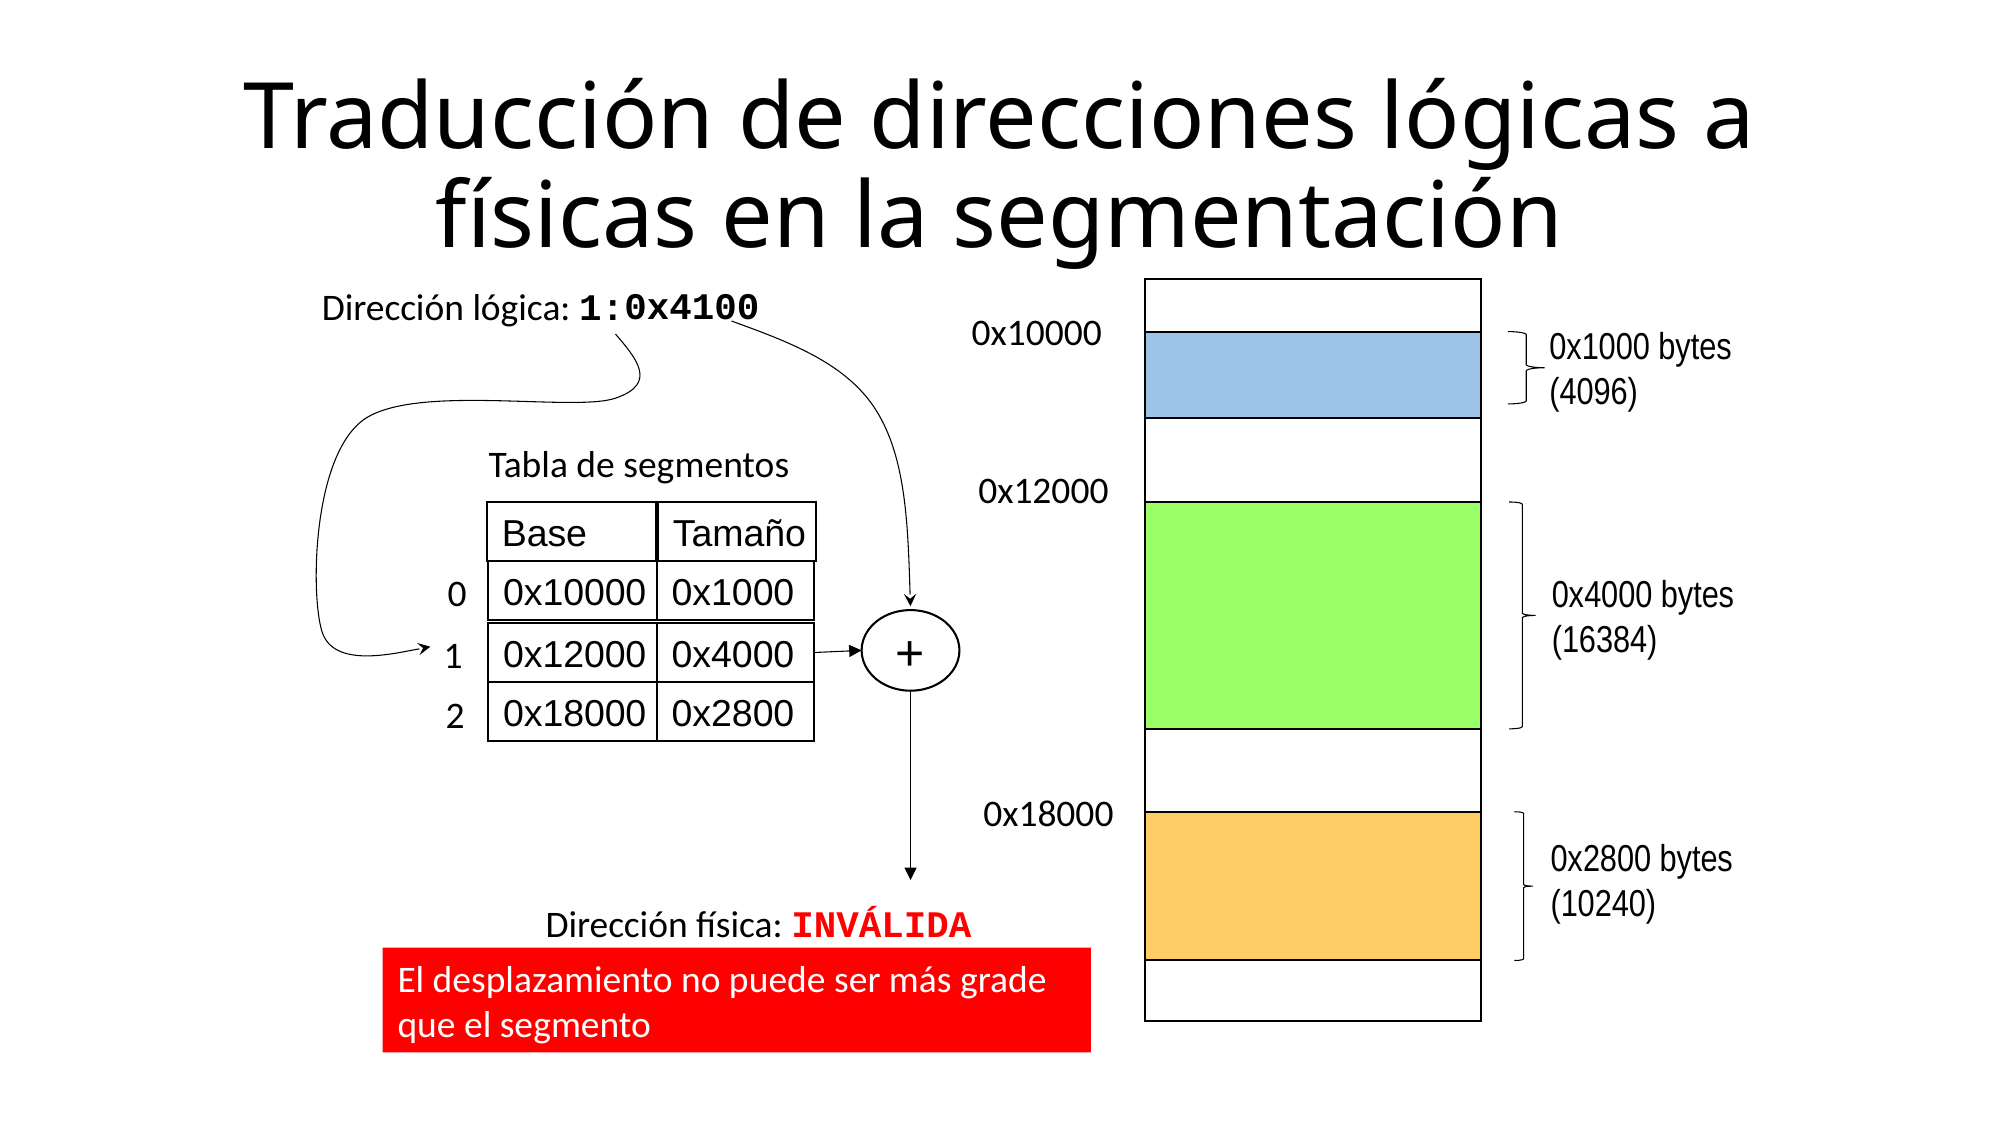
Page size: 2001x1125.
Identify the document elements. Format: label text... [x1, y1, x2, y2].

text_box + [860, 609, 961, 692]
text_box Dirección física: INVÁLIDA [530, 892, 987, 947]
text_box 0x2800 [656, 681, 815, 742]
text_box 0x2800 bytes (10240) [1535, 826, 1749, 932]
text_box 0x18000 [968, 781, 1129, 842]
text_box 0x12000 [487, 622, 656, 681]
text_box [1509, 501, 1536, 730]
text_box 0x1000 bytes (4096) [1534, 314, 1747, 420]
text_box 1 [428, 623, 478, 684]
text_box Tabla de segmentos [473, 432, 805, 493]
text_box 0 [432, 561, 482, 622]
text_box 0x12000 [963, 458, 1124, 519]
text_box 0x4000 [656, 622, 815, 681]
text_box [1144, 331, 1482, 419]
text_box Tamaño [657, 501, 817, 562]
text_box 2 [430, 683, 480, 744]
text_box [1144, 419, 1482, 501]
text_box [1144, 278, 1482, 331]
text_box 0x4000 bytes (16384) [1537, 562, 1750, 668]
text_box [315, 335, 641, 657]
text_box [1514, 811, 1533, 962]
text_box Base [486, 501, 657, 562]
text_box El desplazamiento no puede ser más grade que el segmento [382, 947, 1091, 1053]
text_box 0x10000 [487, 562, 656, 621]
text_box [1144, 730, 1482, 811]
title Traducción de direcciones lógicas a físicas en la segmentación [137, 59, 1863, 278]
text_box 0x4100 [609, 274, 775, 335]
text_box Dirección lógica: 1: [307, 275, 614, 336]
text_box 0x10000 [956, 300, 1117, 361]
text_box [740, 335, 917, 607]
text_box [1144, 961, 1482, 1022]
text_box 0x18000 [487, 681, 656, 742]
text_box 0x1000 [656, 562, 815, 621]
text_box [1144, 501, 1482, 730]
text_box [1144, 811, 1482, 961]
text_box [1507, 331, 1534, 405]
